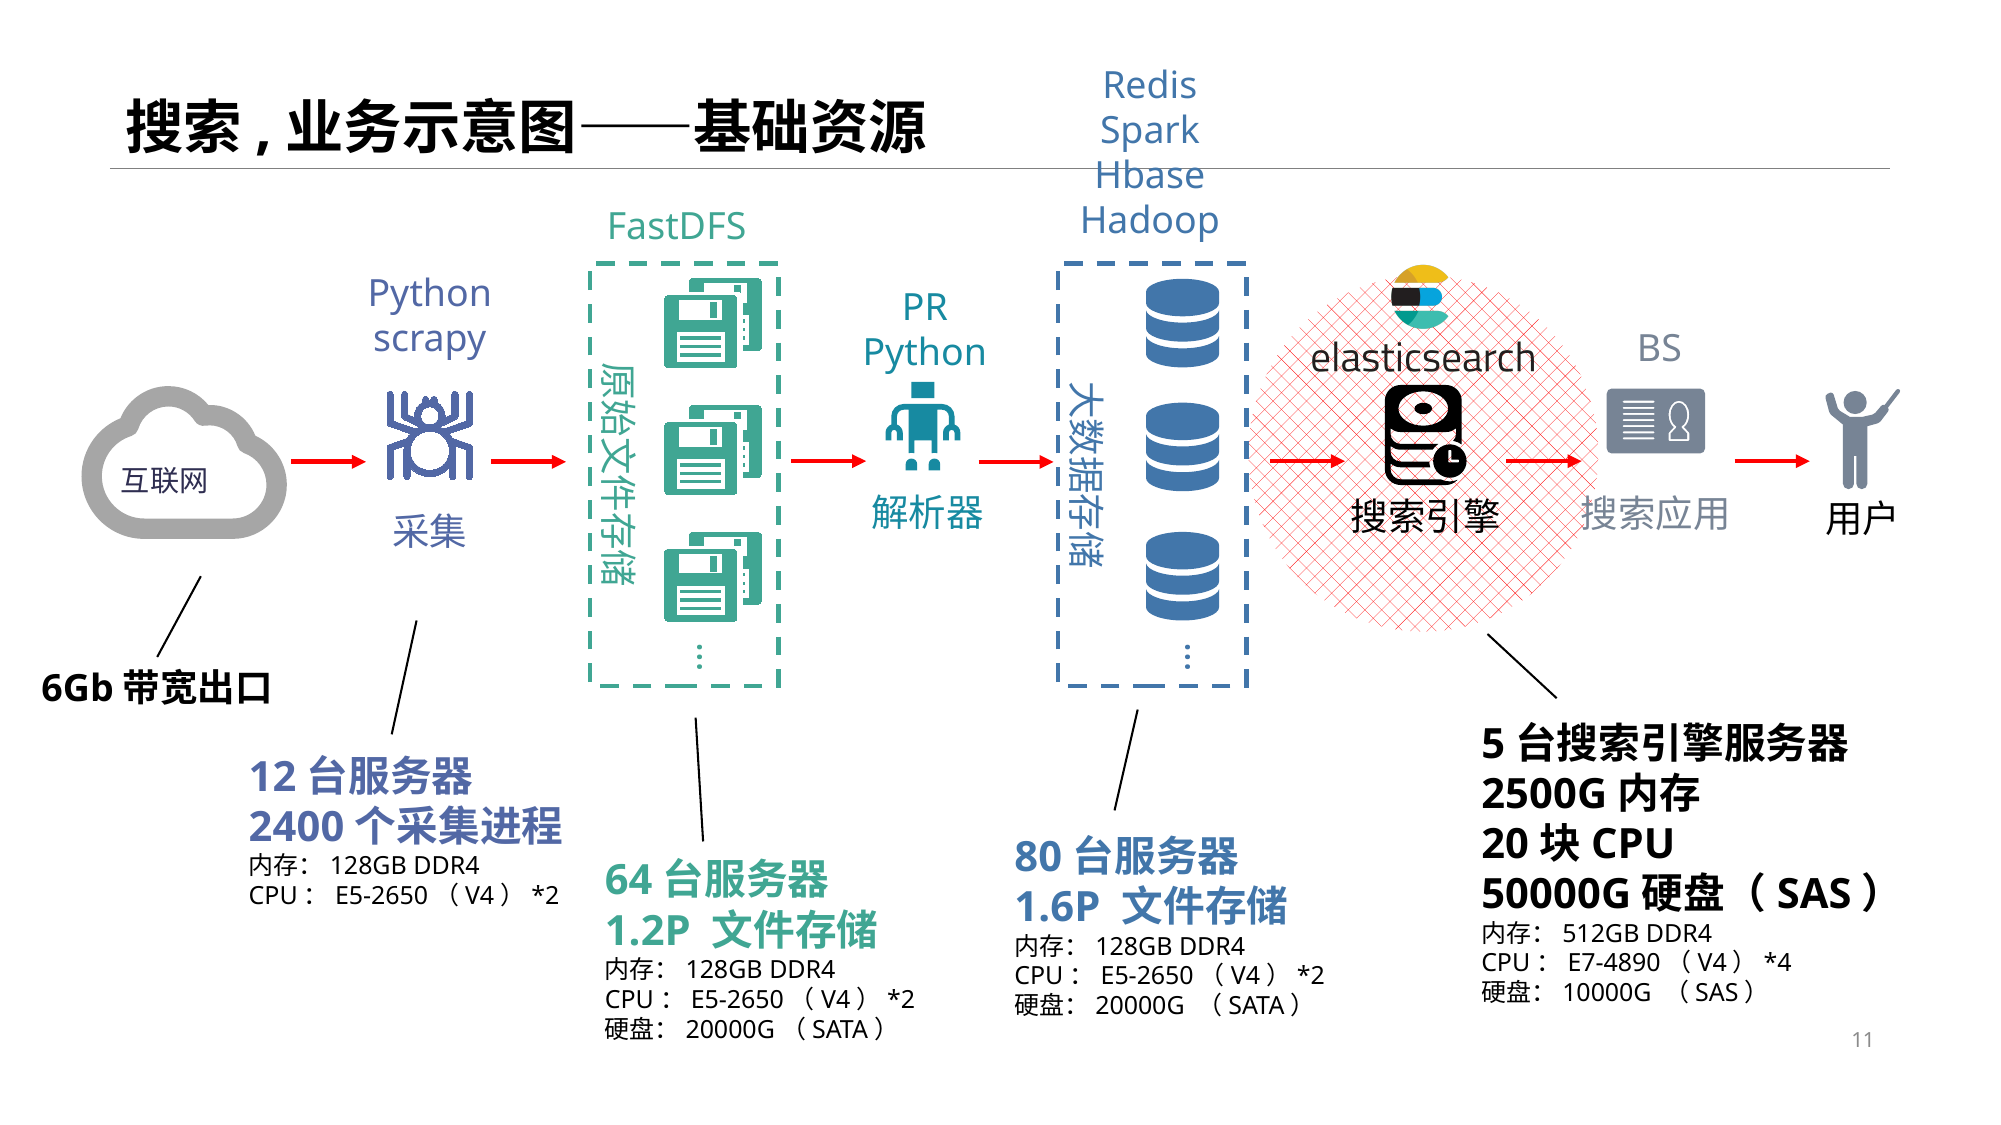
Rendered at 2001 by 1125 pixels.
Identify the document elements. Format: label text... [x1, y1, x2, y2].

text_box 80台服务器 1.6P 文件存储 内存：128GB DDR4 CPU：E5-2650（V4）*2 硬盘：20000G （SATA） [999, 822, 1341, 1028]
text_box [1114, 709, 1138, 811]
text_box 互联网 [80, 385, 288, 540]
text_box 6Gb带宽出口 [26, 656, 288, 717]
text_box PR Python [847, 275, 1003, 381]
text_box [157, 576, 201, 657]
text_box Python scrapy [349, 261, 511, 366]
picture [1309, 260, 1538, 379]
text_box BS [1622, 316, 1697, 377]
text_box FastDFS [592, 195, 762, 255]
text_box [391, 620, 417, 735]
text_box 64台服务器 1.2P 文件存储 内存：128GB DDR4 CPU：E5-2650（V4）*2 硬盘：20000G（SATA） [589, 846, 968, 1051]
text_box 12台服务器 2400个采集进程 内存：128GB DDR4 CPU：E5-2650（V4）*2 [233, 742, 591, 917]
text_box Redis Spark Hbase Hadoop [1064, 9, 1235, 249]
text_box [589, 263, 779, 686]
text_box 5台搜索引擎服务器 2500G内存 20块CPU 50000G硬盘（SAS） 内存：512GB DDR4 CPU：E7-4890（V4）*4 硬盘：10000G （SAS） [1466, 709, 1934, 1015]
slide_number 11 [1412, 1023, 1890, 1058]
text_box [1334, 384, 1517, 547]
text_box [855, 381, 1000, 542]
text_box [1247, 317, 1588, 633]
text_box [1809, 389, 1916, 548]
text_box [1487, 634, 1557, 699]
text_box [695, 717, 704, 842]
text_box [374, 391, 485, 562]
title 搜索,业务示意图——基础资源 [109, 0, 1890, 169]
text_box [1057, 263, 1247, 686]
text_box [1564, 388, 1747, 543]
